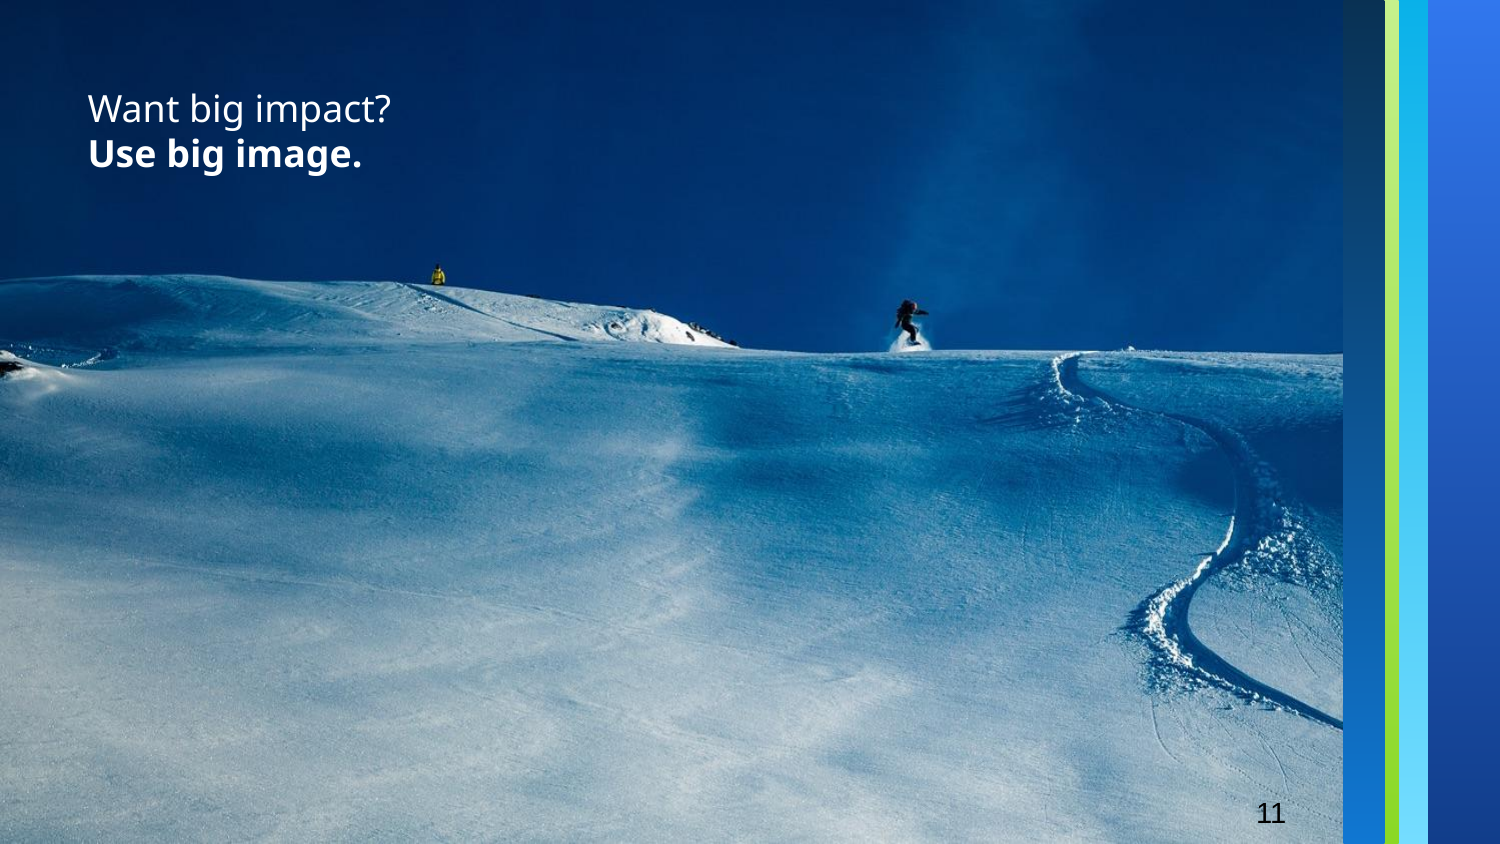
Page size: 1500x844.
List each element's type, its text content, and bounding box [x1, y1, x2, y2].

title Want big impact? Use big image. [72, 70, 853, 297]
picture [0, 0, 1344, 844]
slide_number 11 [1241, 779, 1332, 844]
